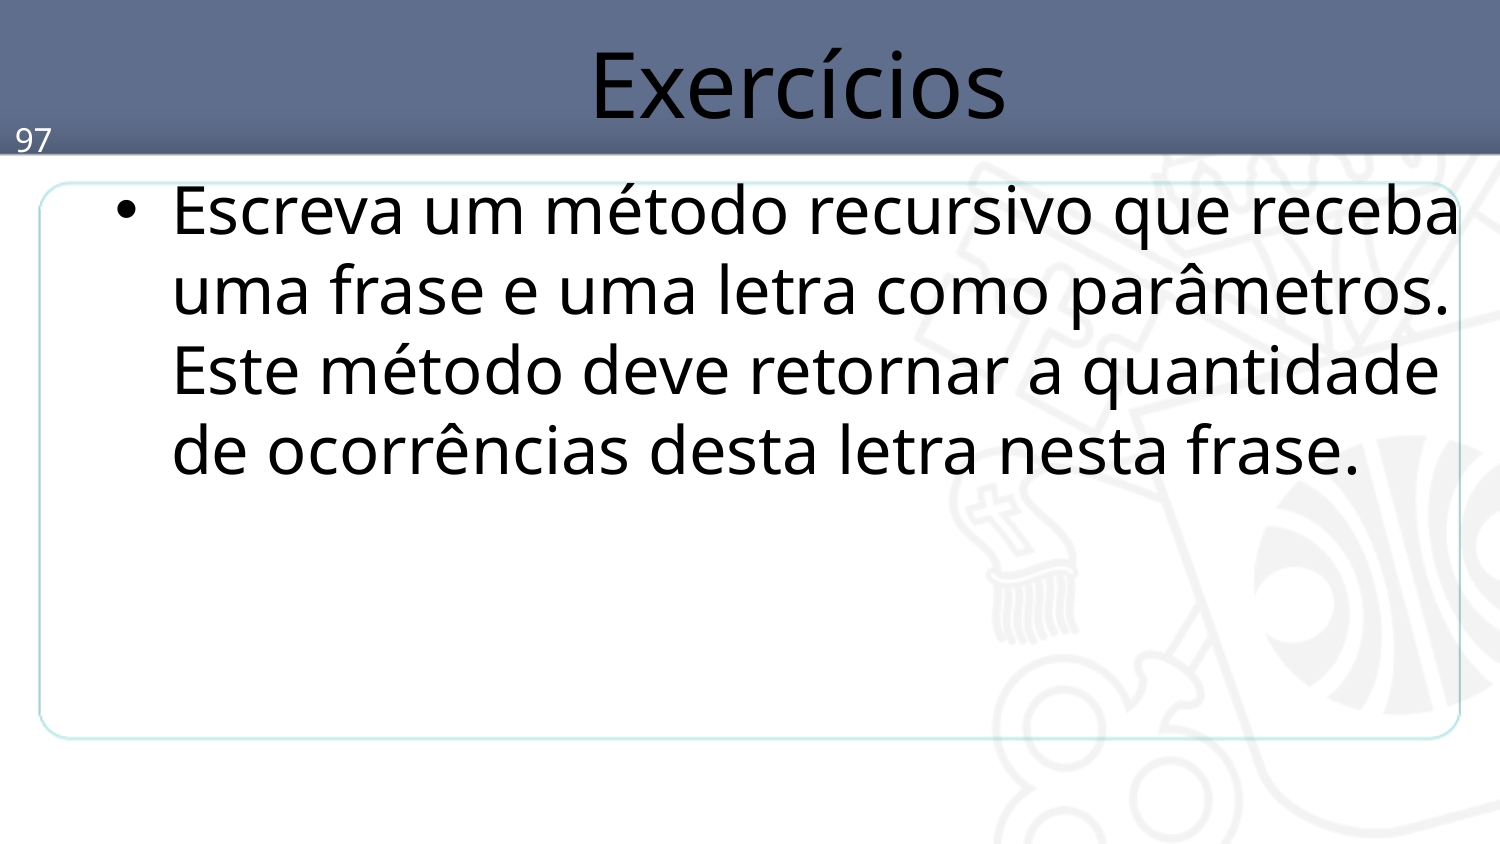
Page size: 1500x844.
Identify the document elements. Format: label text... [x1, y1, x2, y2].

slide_number 97 [0, 116, 88, 147]
list Escreva um método recursivo que receba uma frase e uma letra como parâmetros. Este método deve retornar a quantidade de ocorrências desta letra nesta frase. [99, 161, 1497, 800]
picture [0, 170, 1500, 844]
title Exercícios [99, 19, 1497, 115]
